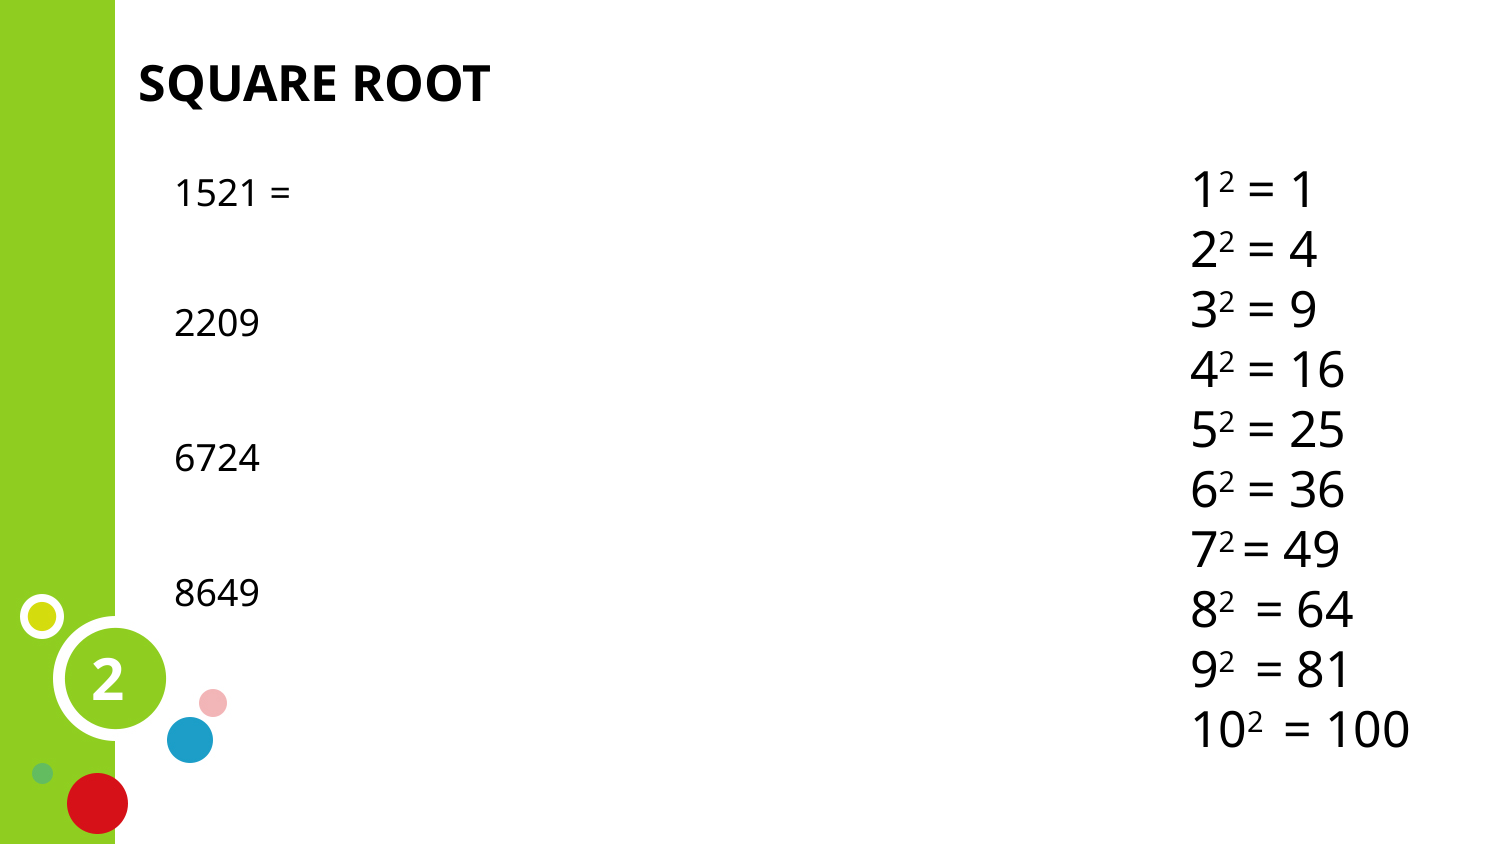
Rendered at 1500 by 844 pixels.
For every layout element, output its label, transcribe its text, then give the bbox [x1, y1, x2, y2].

picture [0, 0, 1500, 844]
text_box SQUARE ROOT [123, 43, 987, 119]
text_box 1521 = [159, 161, 928, 222]
text_box 12 = 1 22 = 4 32 = 9 42 = 16 52 = 25 62 = 36 72 = 49 82 = 64 92 = 81 102 = 100 [1175, 150, 1471, 765]
text_box 2209 6724 8649 [159, 291, 928, 622]
text_box 2 [76, 634, 160, 720]
